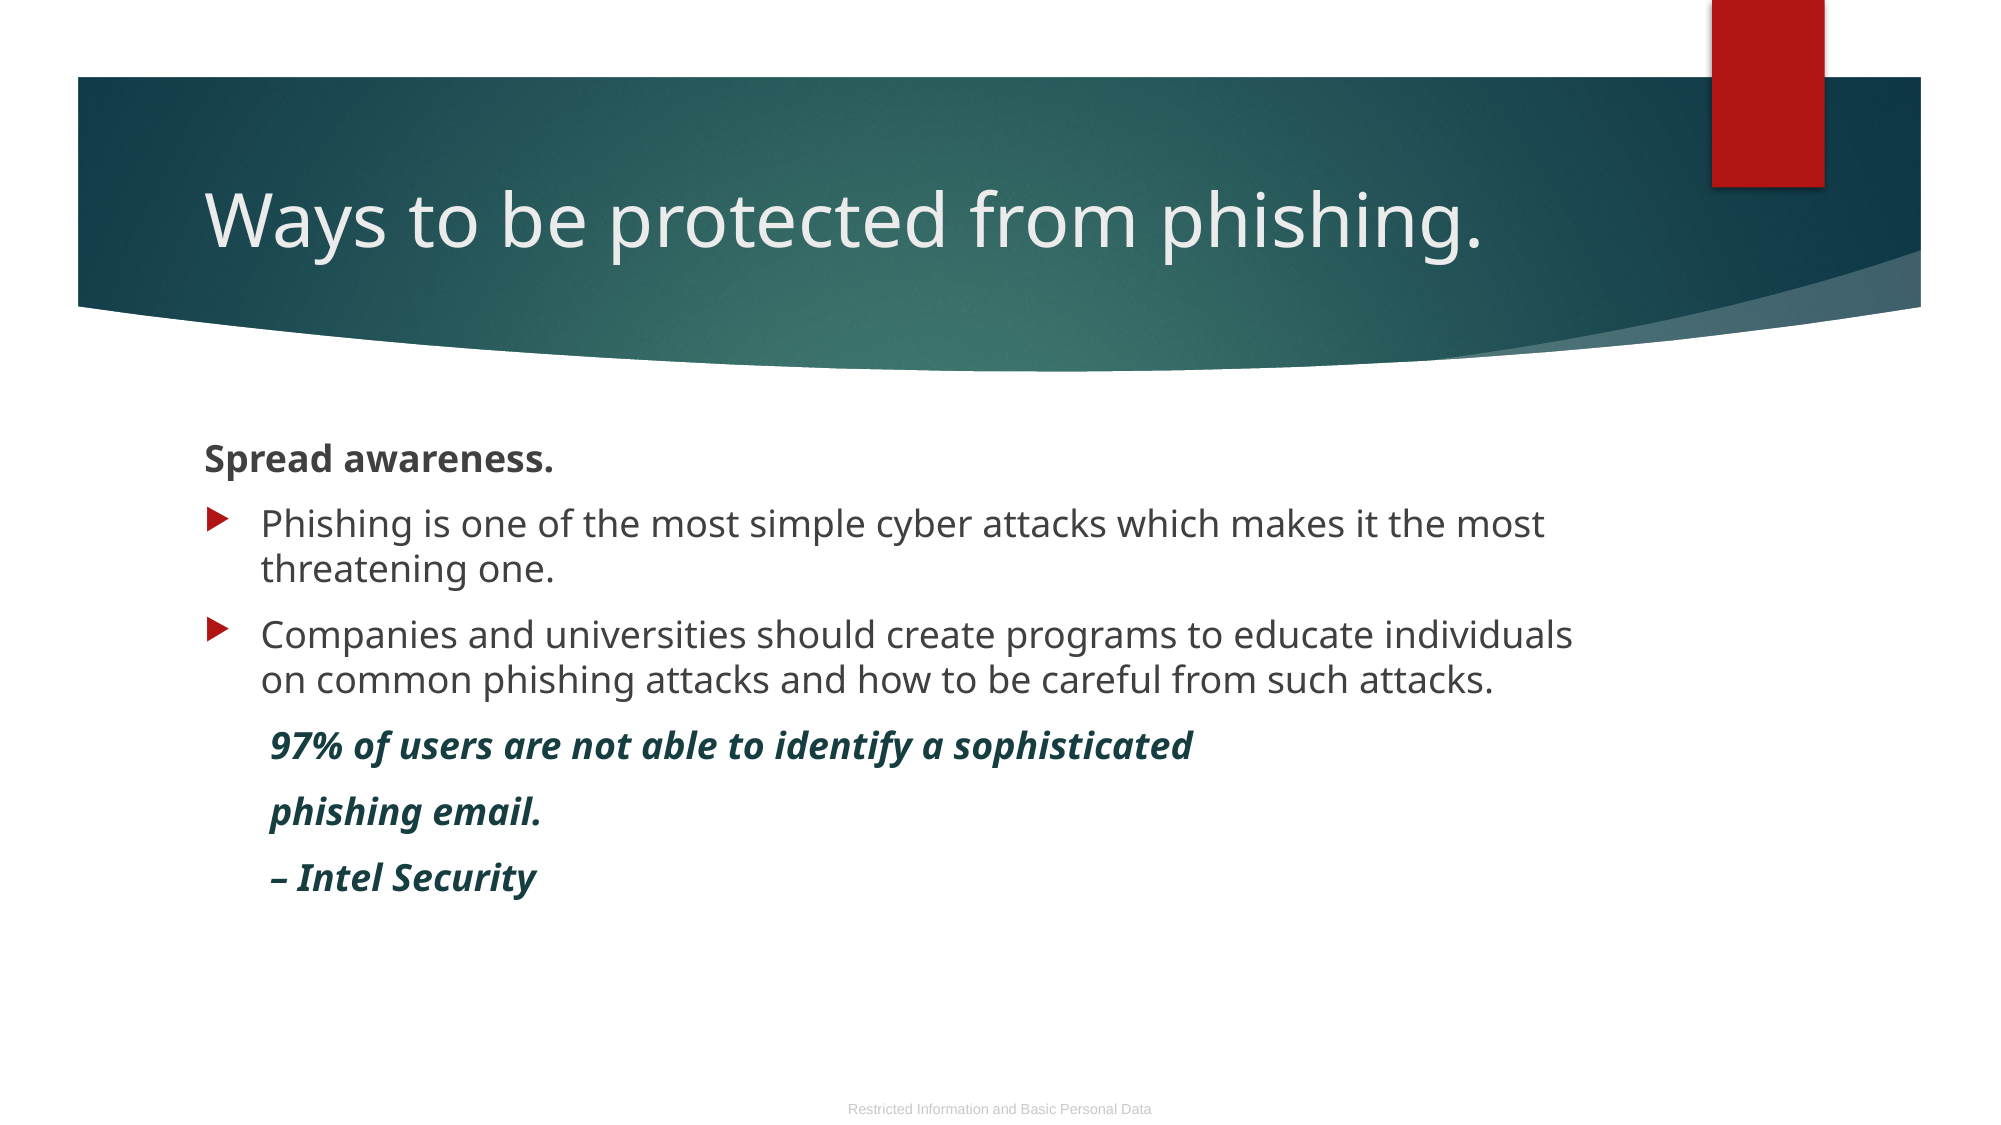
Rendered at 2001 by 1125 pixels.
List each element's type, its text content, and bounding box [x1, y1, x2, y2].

list Spread awareness. Phishing is one of the most simple cyber attacks which makes it the most threatening one. Companies and universities should create programs to educate individuals on common phishing attacks and how to be careful from such attacks. 97% of users are not able to identify a sophisticated phishing email. – Intel Security [189, 427, 1638, 988]
title Ways to be protected from phishing. [189, 159, 1638, 276]
